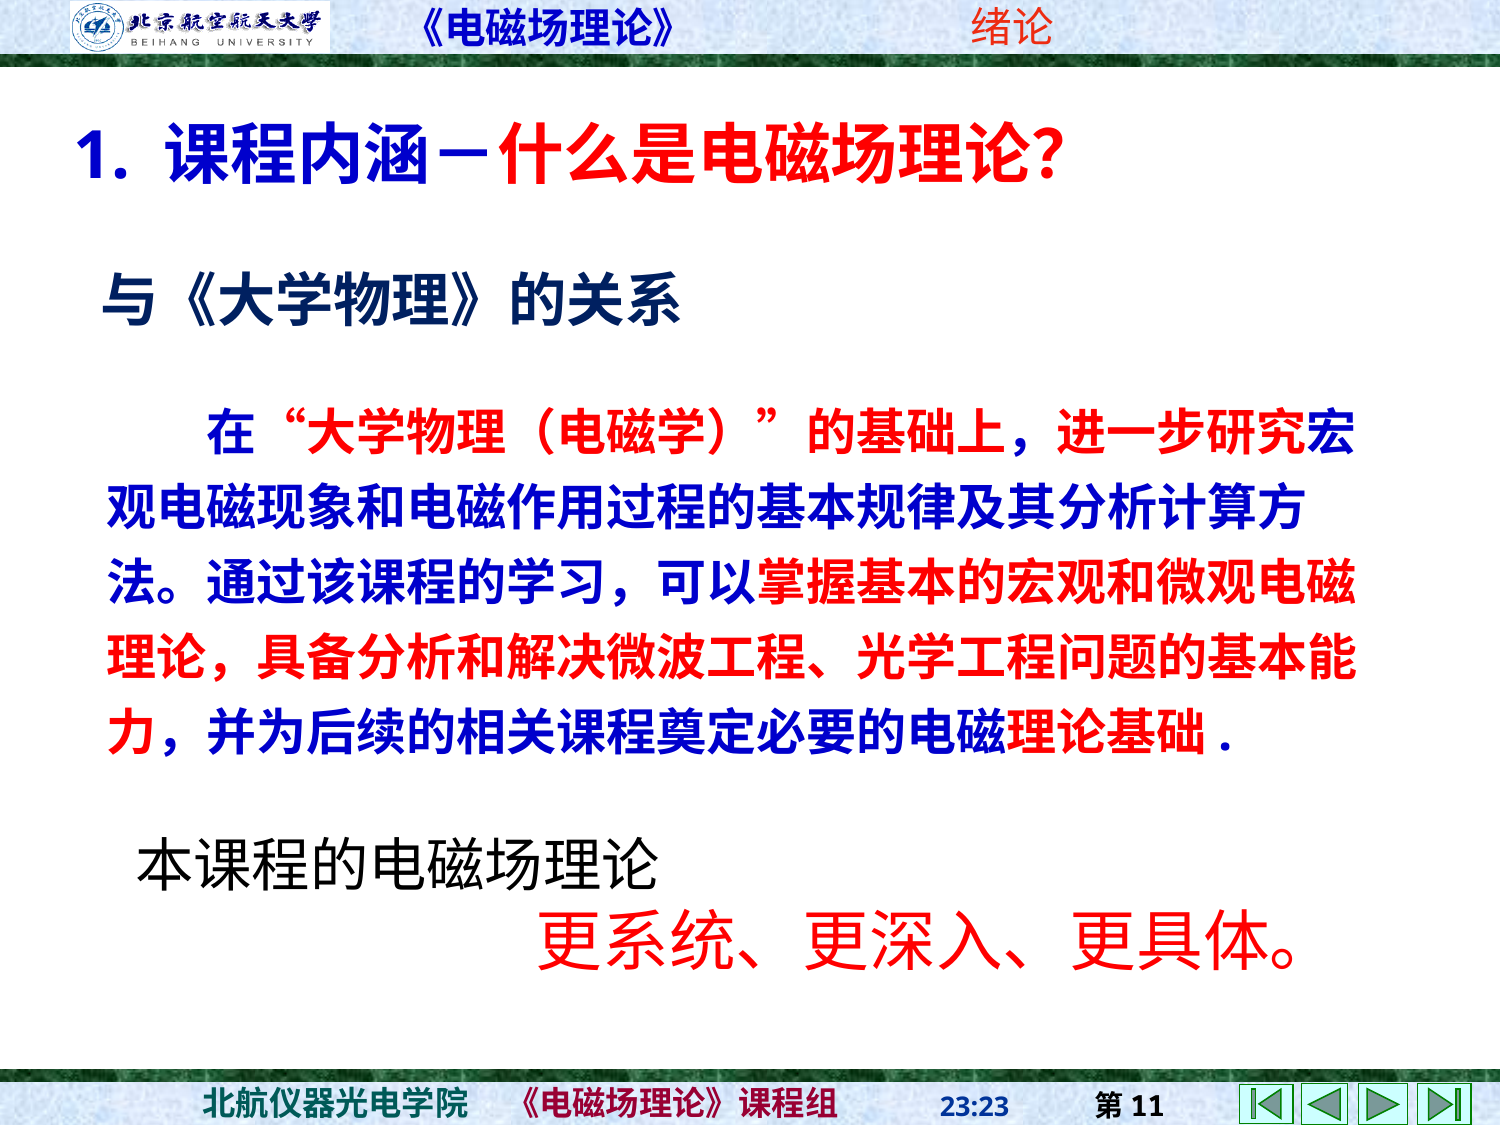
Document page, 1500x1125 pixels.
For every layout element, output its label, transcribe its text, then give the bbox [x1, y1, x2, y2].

text_box 与《大学物理》的关系 [85, 238, 1473, 341]
picture [0, 0, 1500, 67]
picture [0, 1069, 1500, 1125]
text_box 1. 课程内涵－什么是电磁场理论？ [58, 104, 1294, 217]
text_box 本课程的电磁场理论 更系统、更深入、更具体。 [120, 821, 1352, 986]
text_box 在“大学物理（电磁学）”的基础上，进一步研究宏观电磁现象和电磁作用过程的基本规律及其分析计算方法。通过该课程的学习，可以掌握基本的宏观和微观电磁理论，具备分析和解决微波工程、光学工程问题的基本能力，并为后续的相关课程奠定必要的电磁理论基础. [91, 378, 1410, 768]
